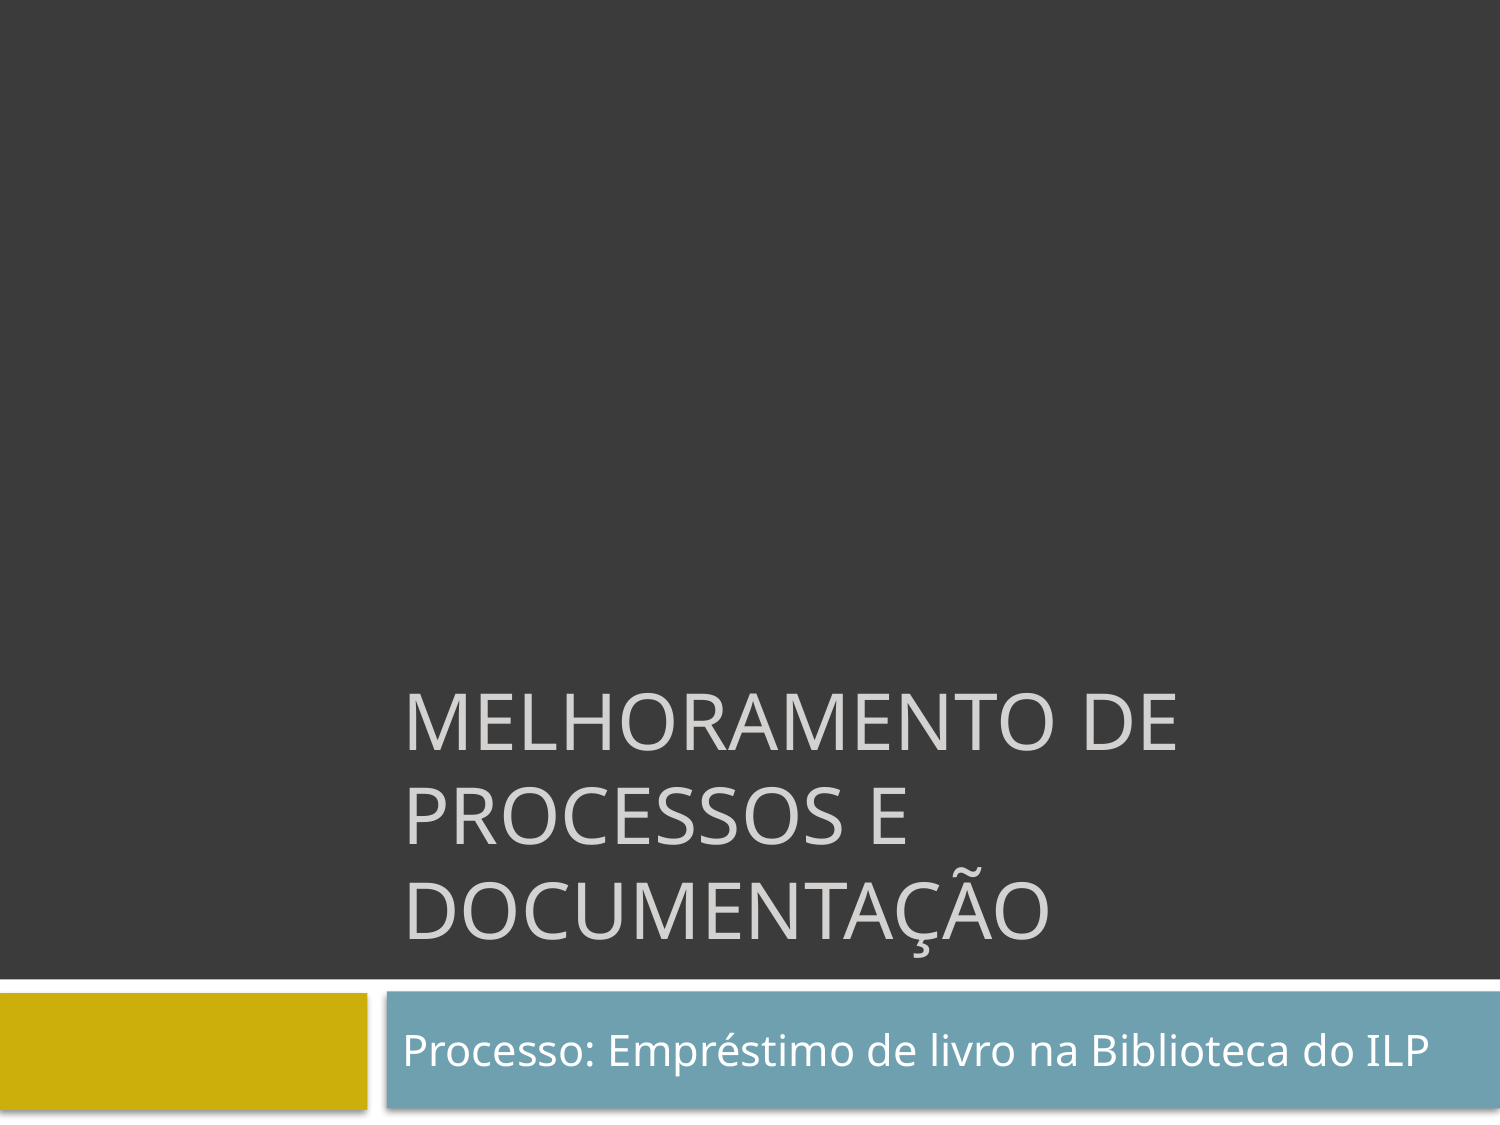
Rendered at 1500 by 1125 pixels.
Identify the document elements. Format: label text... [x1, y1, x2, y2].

title Melhoramento de Processos e Documentação [387, 662, 1450, 963]
subtitle Processo: Empréstimo de livro na Biblioteca do ILP [387, 992, 1488, 1105]
